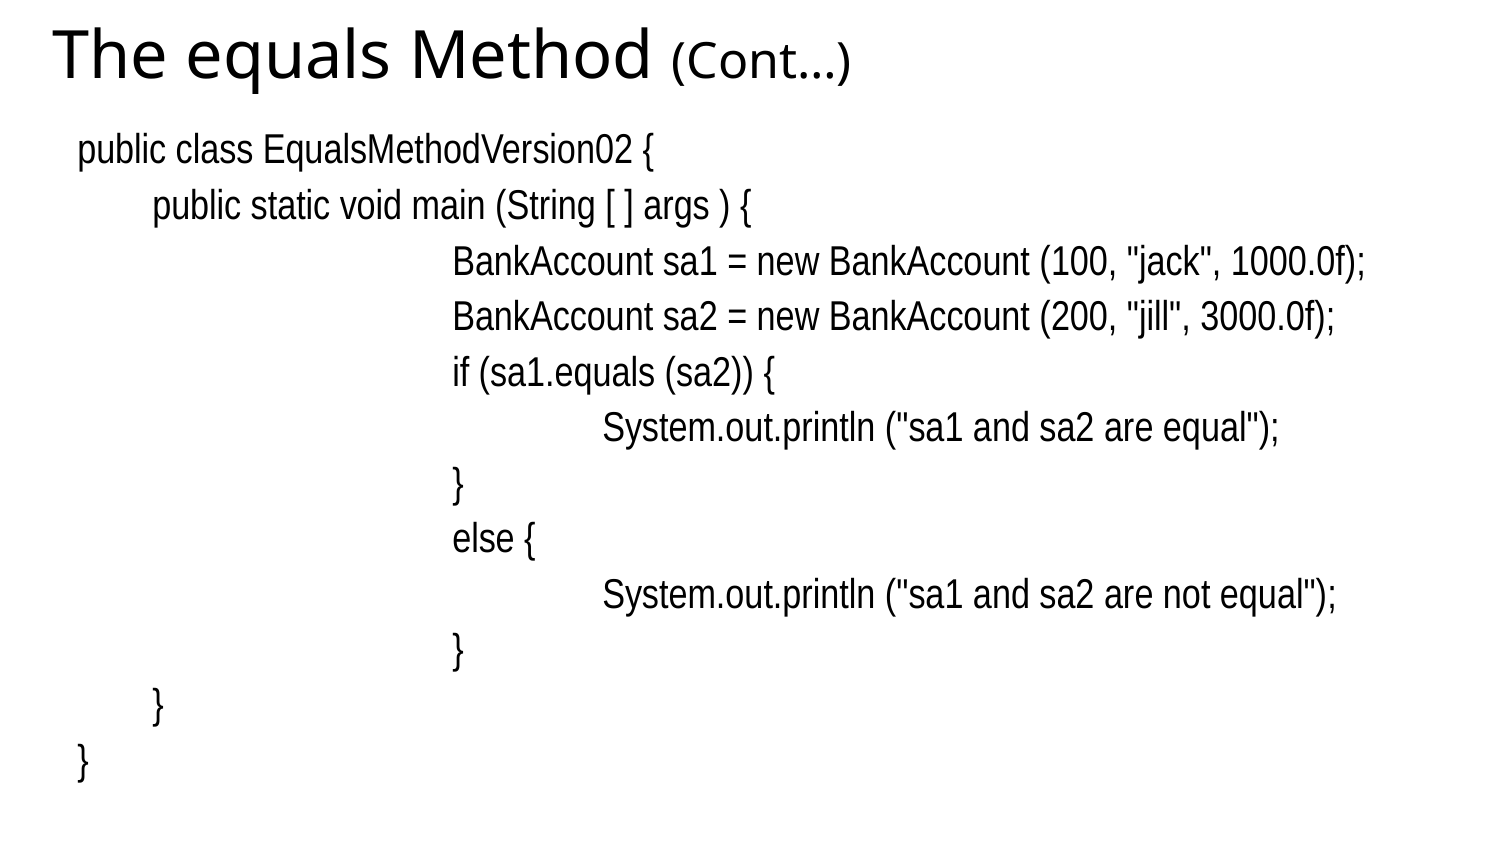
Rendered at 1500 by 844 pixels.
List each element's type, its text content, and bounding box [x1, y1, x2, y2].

text_box The equals Method (Cont…) [37, 0, 1463, 104]
text_box public class EqualsMethodVersion02 { public static void main (String [ ] args ) { BankAccount sa1 = new BankAccount (100, "jack", 1000.0f); BankAccount sa2 = new BankAccount (200, "jill", 3000.0f); if (sa1.equals (sa2)) { System.out.println ("sa1 and sa2 are equal"); } else { System.out.println ("sa1 and sa2 are not equal"); } } } [62, 121, 1463, 779]
